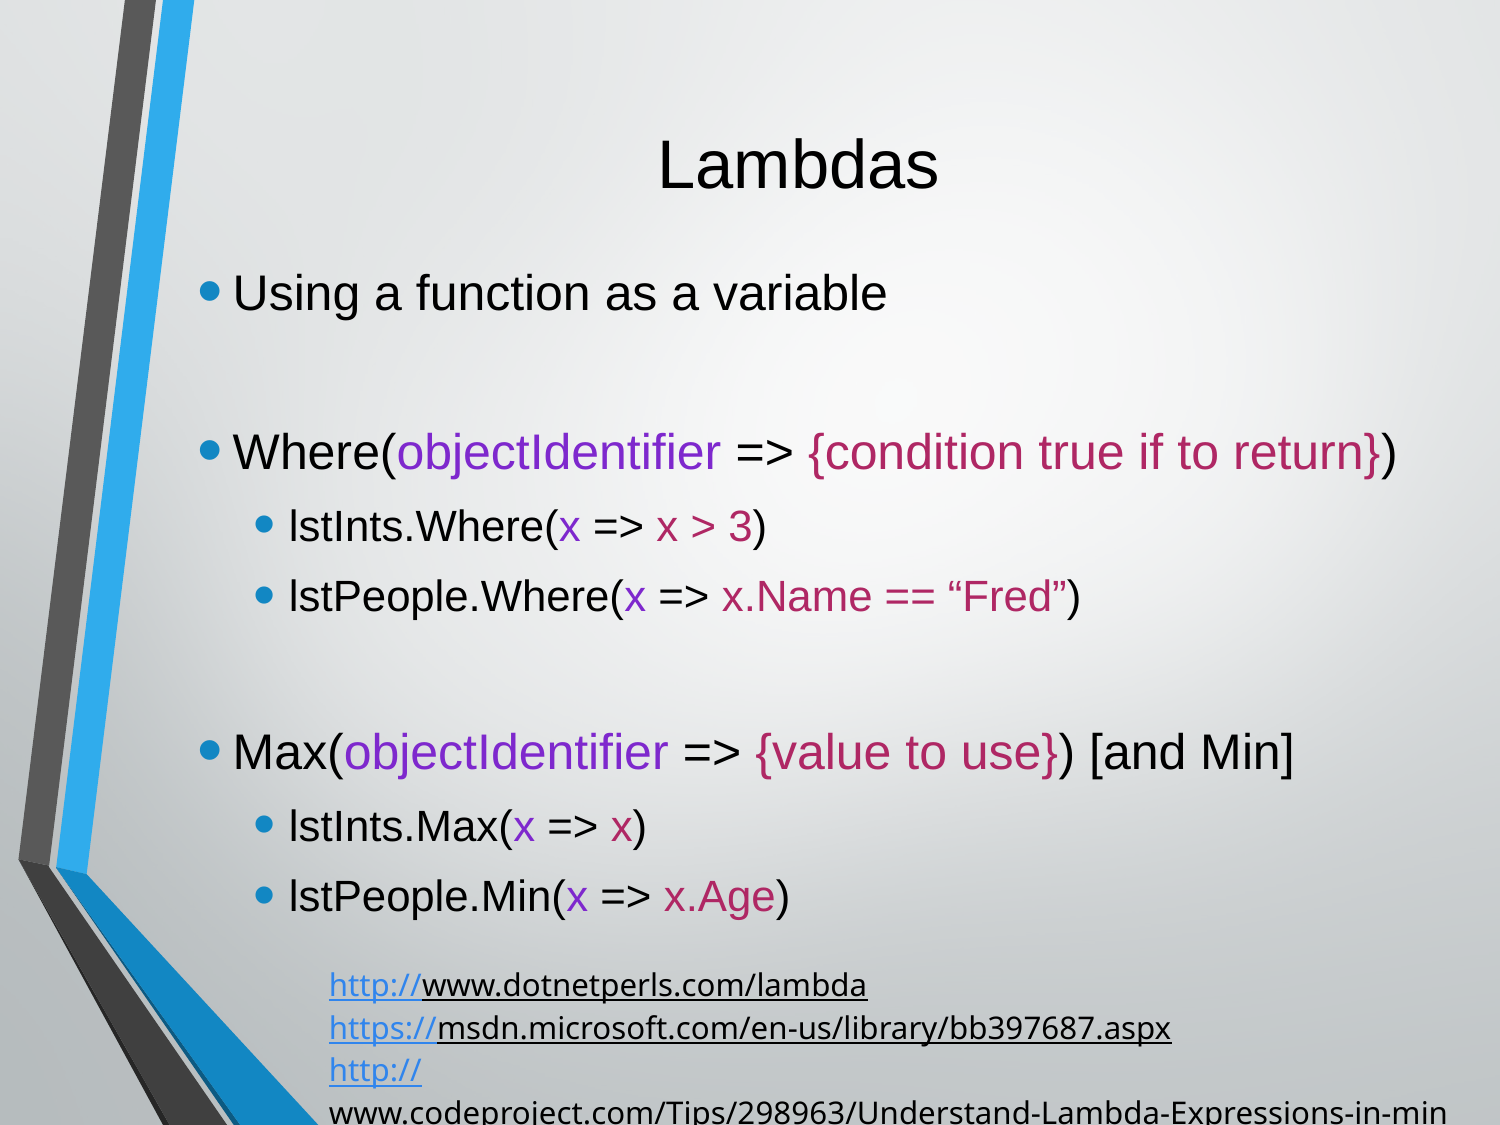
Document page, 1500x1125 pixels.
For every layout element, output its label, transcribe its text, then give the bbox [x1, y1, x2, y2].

title Lambdas [182, 77, 1416, 246]
text_box http://www.dotnetperls.com/lambda https://msdn.microsoft.com/en-us/library/bb397687.aspx http://www.codeproject.com/Tips/298963/Understand-Lambda-Expressions-in-minutes [314, 957, 1480, 1125]
list Using a function as a variable Where(objectIdentifier => {condition true if to return}) lstInts.Where(x => x > 3) lstPeople.Where(x => x.Name == “Fred”) Max(objectIdentifier => {value to use}) [and Min] lstInts.Max(x => x) lstPeople.Min(x => x.Age) [182, 252, 1416, 950]
